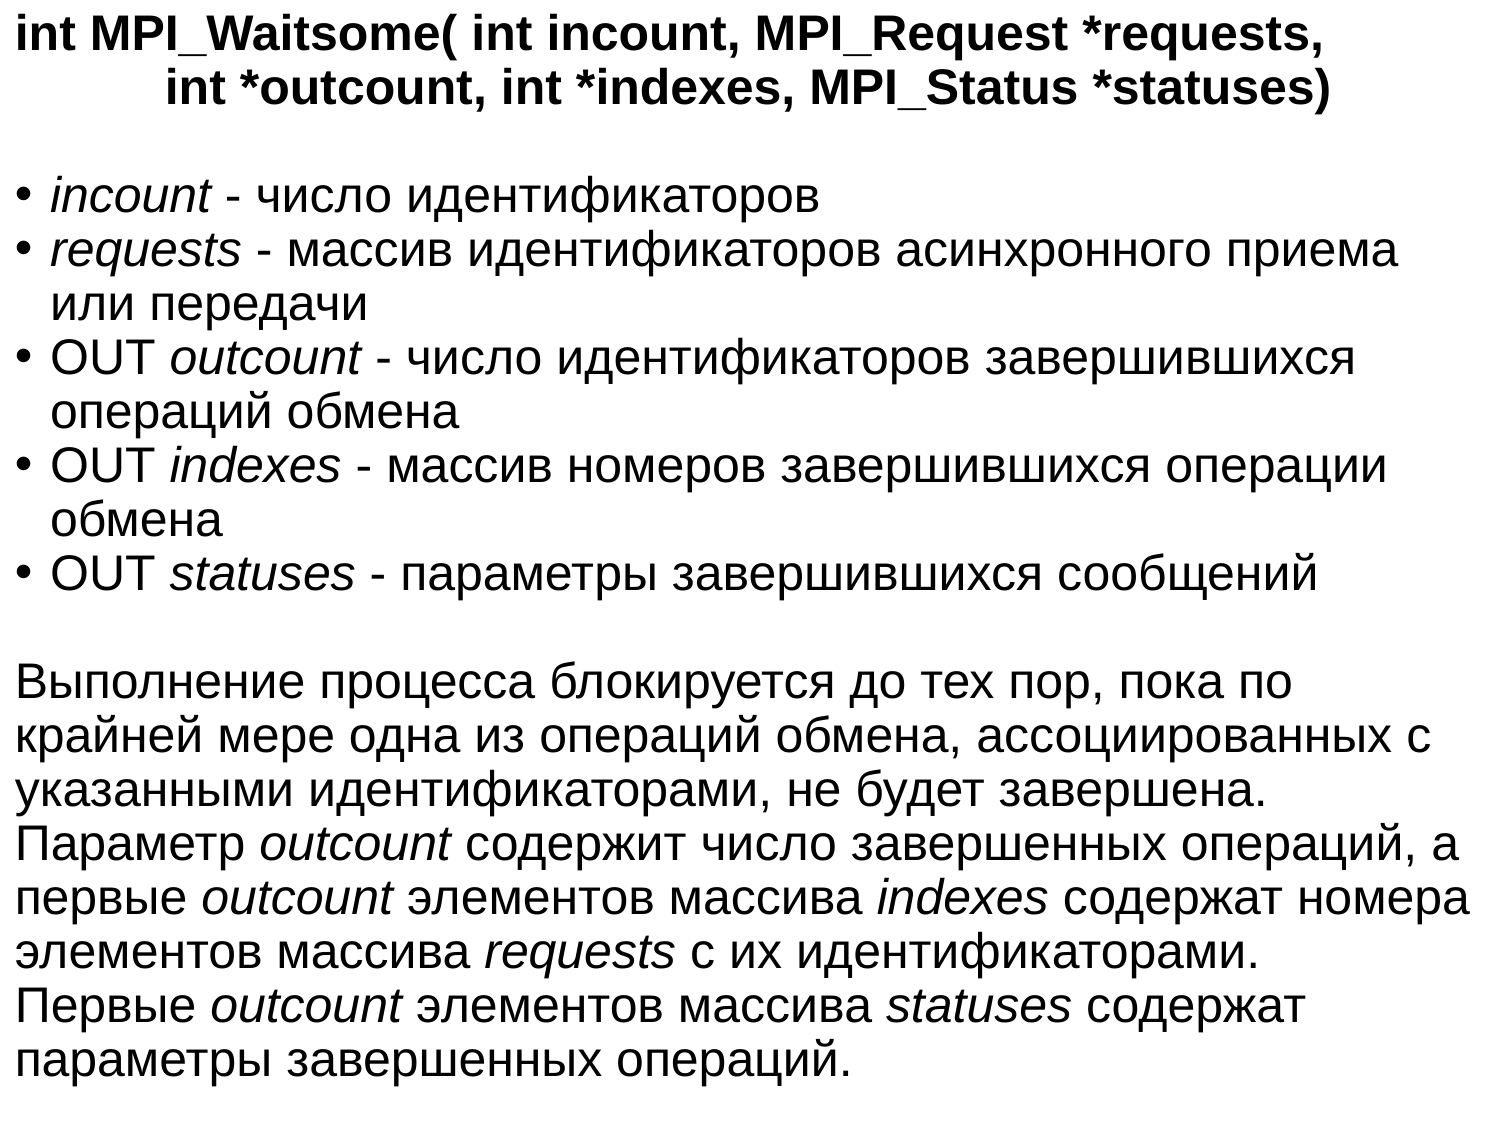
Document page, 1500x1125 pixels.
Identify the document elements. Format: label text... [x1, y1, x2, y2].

text_box int MPI_Waitsome( int incount, MPI_Request *requests, int *outcount, int *indexes, MPI_Status *statuses) incount - число идентификаторов requests - массив идентификаторов асинхронного приема или передачи OUT outcount - число идентификаторов завершившихся операций обмена OUT indexes - массив номеров завершившихся операции обмена OUT statuses - параметры завершившихся сообщений Выполнение процесса блокируется до тех пор, пока по крайней мере одна из операций обмена, ассоциированных с указанными идентификаторами, не будет завершена. Параметр outcount содержит число завершенных операций, а первые outcount элементов массива indexes содержат номера элементов массива requests с их идентификаторами. Первые outcount элементов массива statuses содержат параметры завершенных операций. [0, 0, 1500, 1125]
